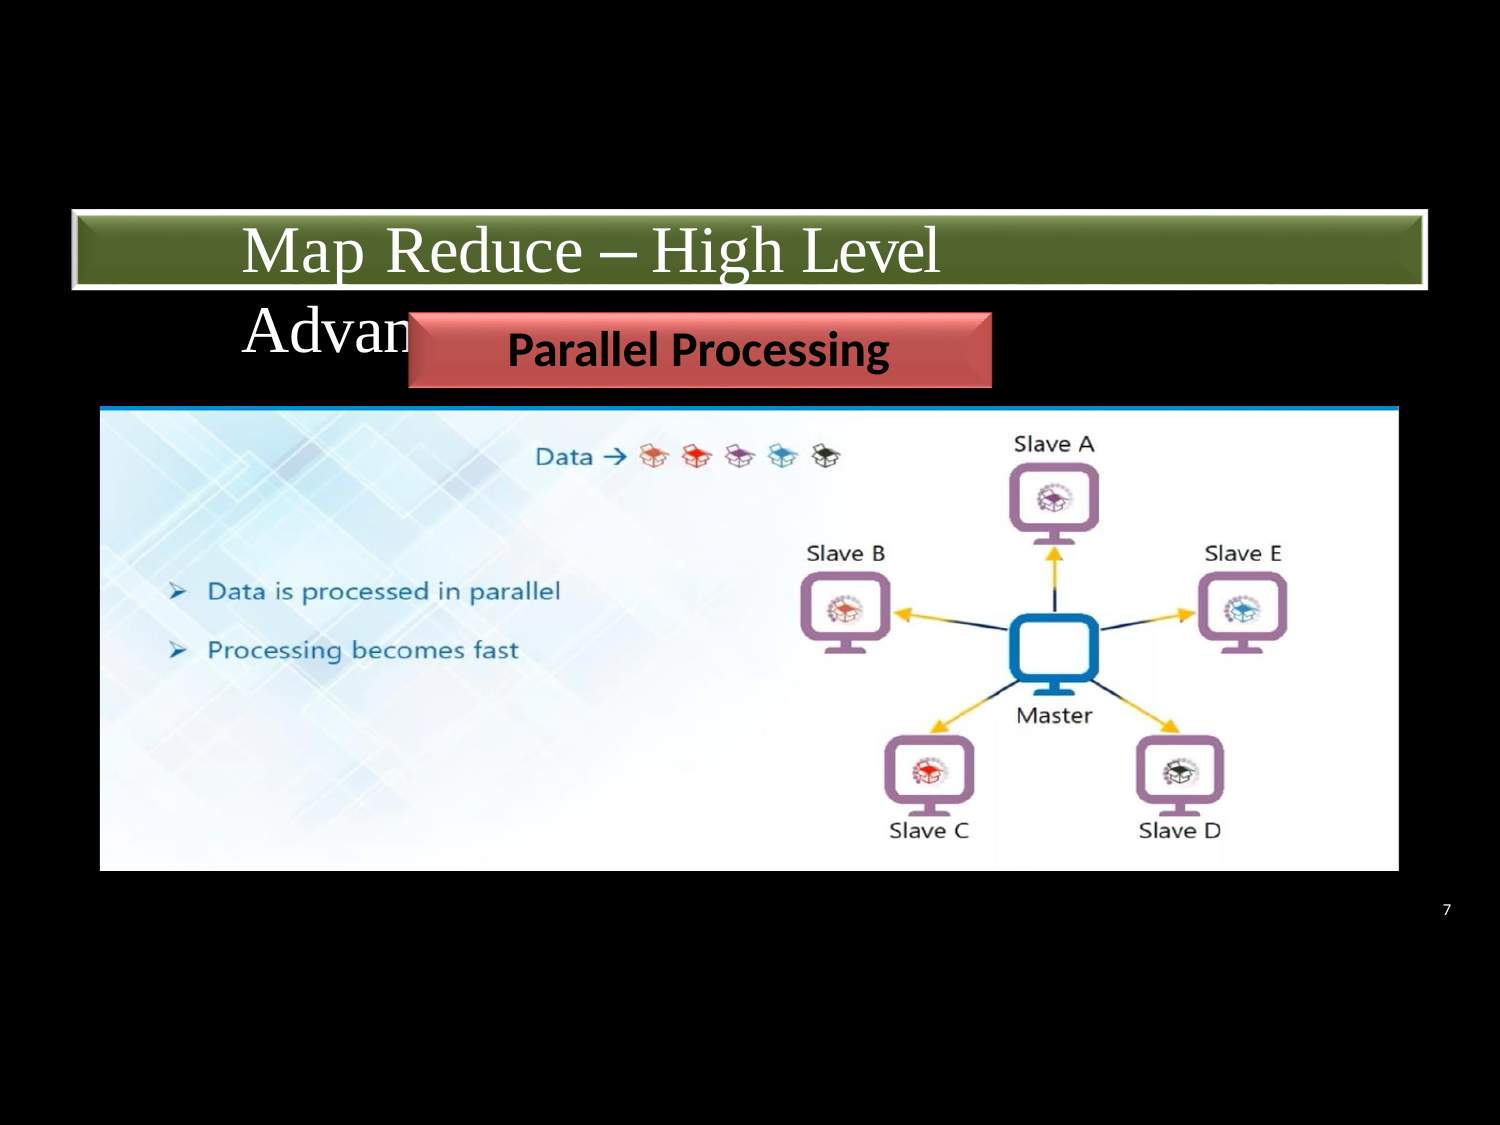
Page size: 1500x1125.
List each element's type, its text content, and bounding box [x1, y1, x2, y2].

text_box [99, 301, 1400, 871]
slide_number 7 [1436, 900, 1467, 1125]
text_box [63, 186, 1436, 343]
text_box Map Reduce – High Level Advantages [239, 204, 1261, 300]
